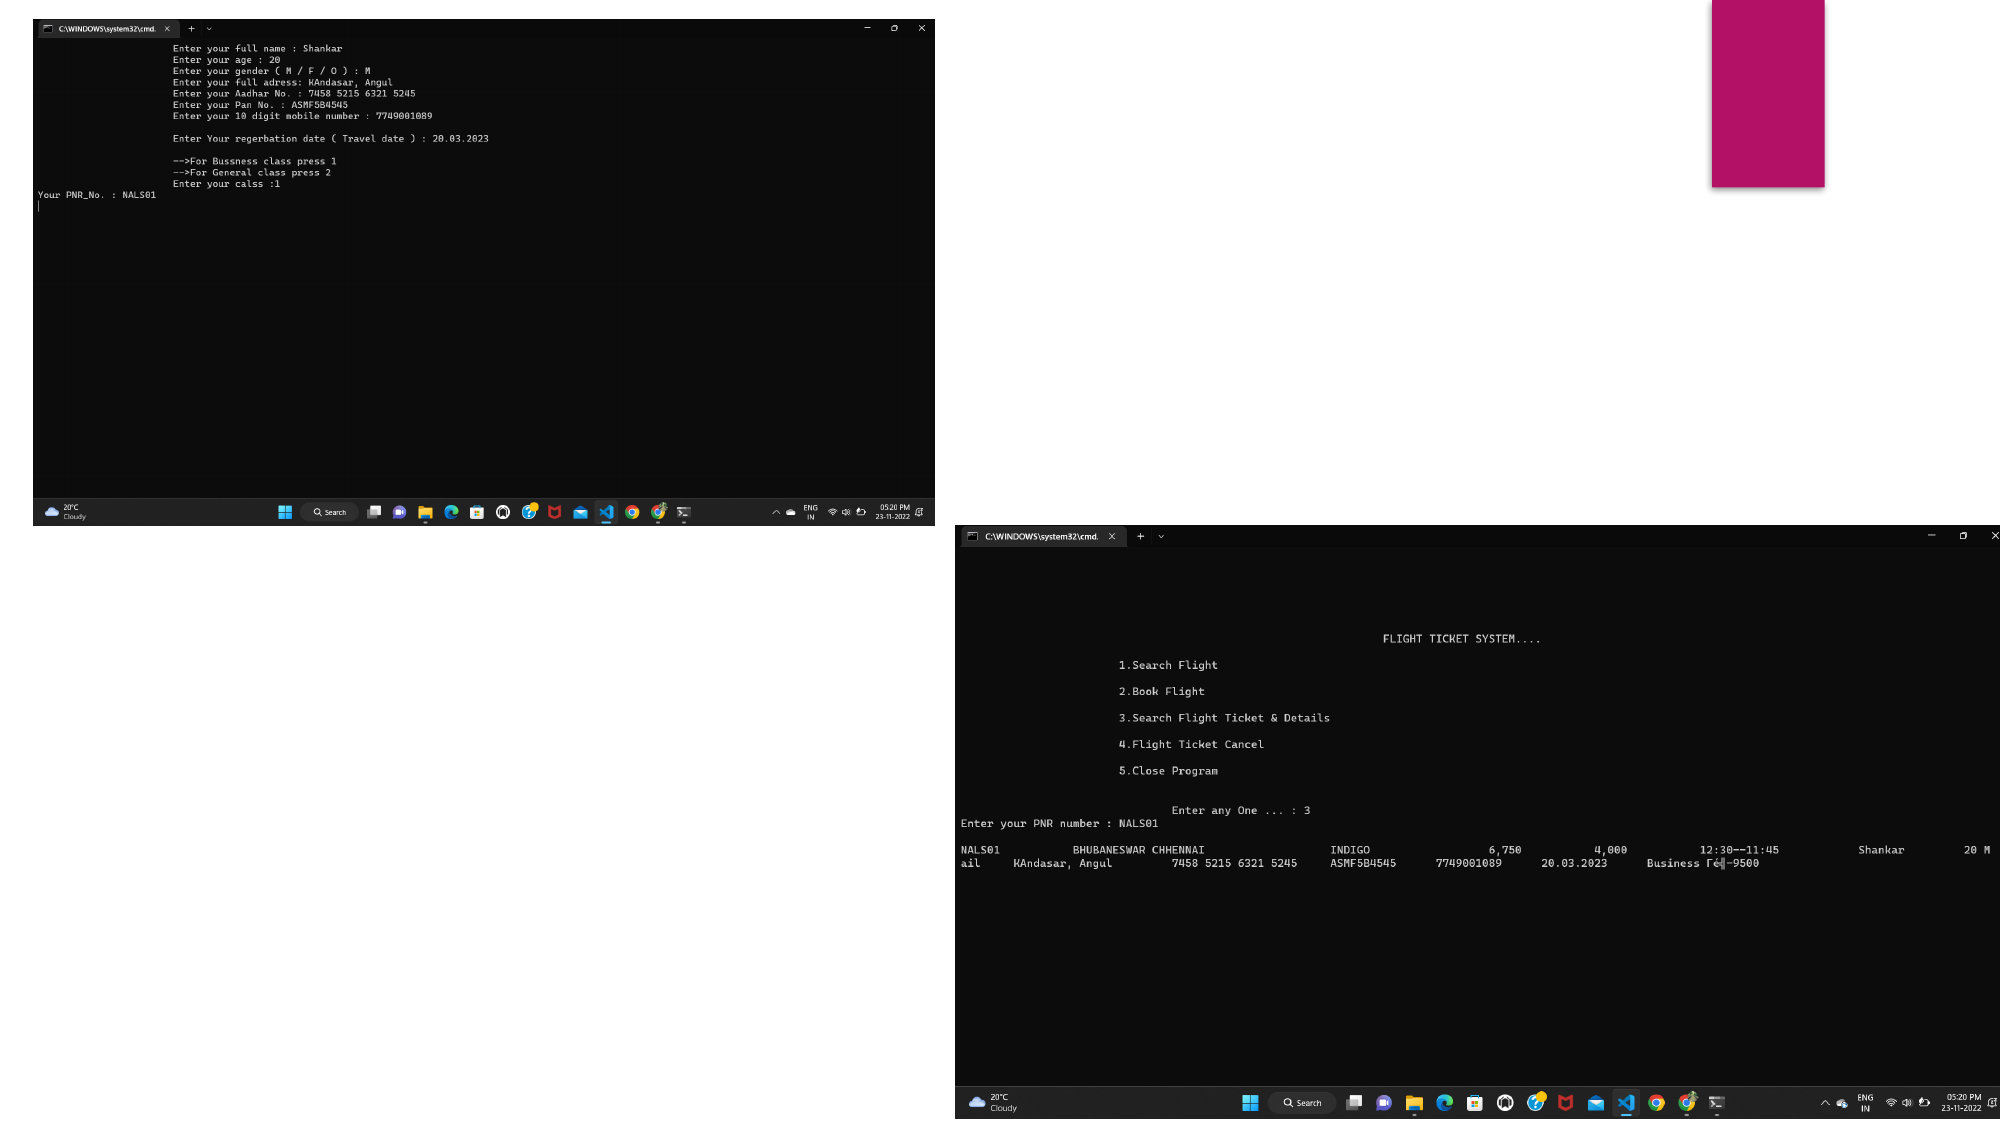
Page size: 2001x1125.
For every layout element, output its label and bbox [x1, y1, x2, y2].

picture [33, 18, 936, 527]
picture [955, 525, 2000, 1120]
